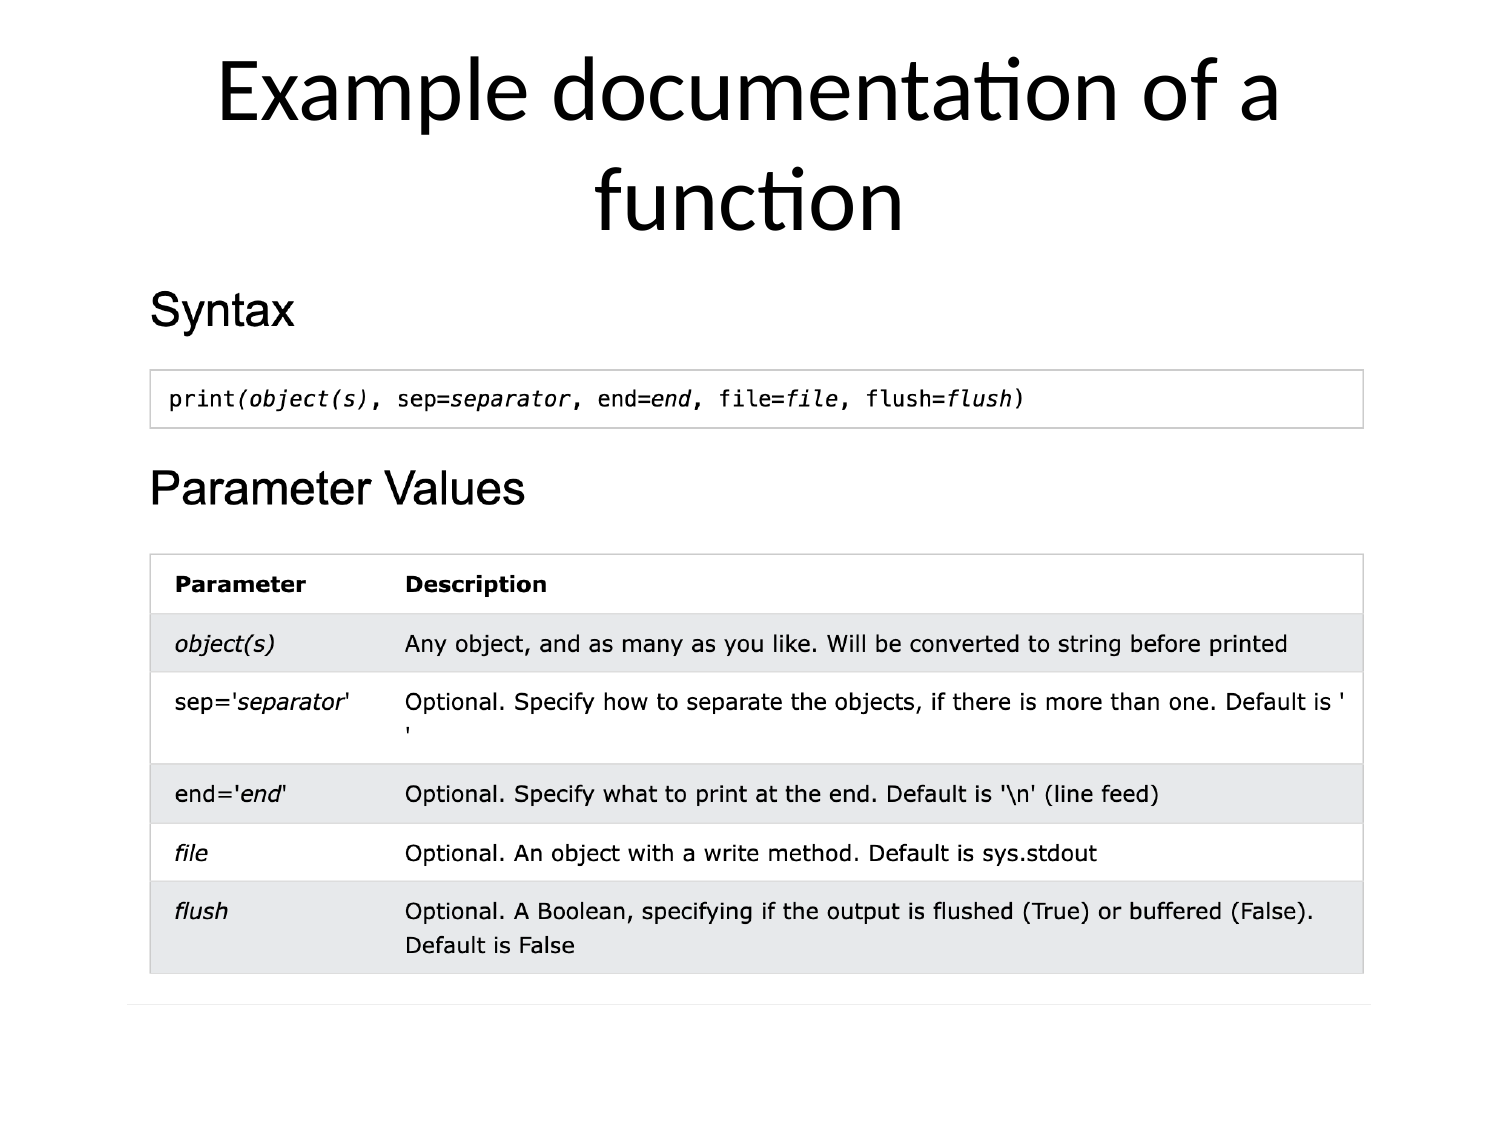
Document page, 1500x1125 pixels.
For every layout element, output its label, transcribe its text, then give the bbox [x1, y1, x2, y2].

title Example documentation of a function [75, 45, 1425, 233]
picture [126, 262, 1372, 1005]
